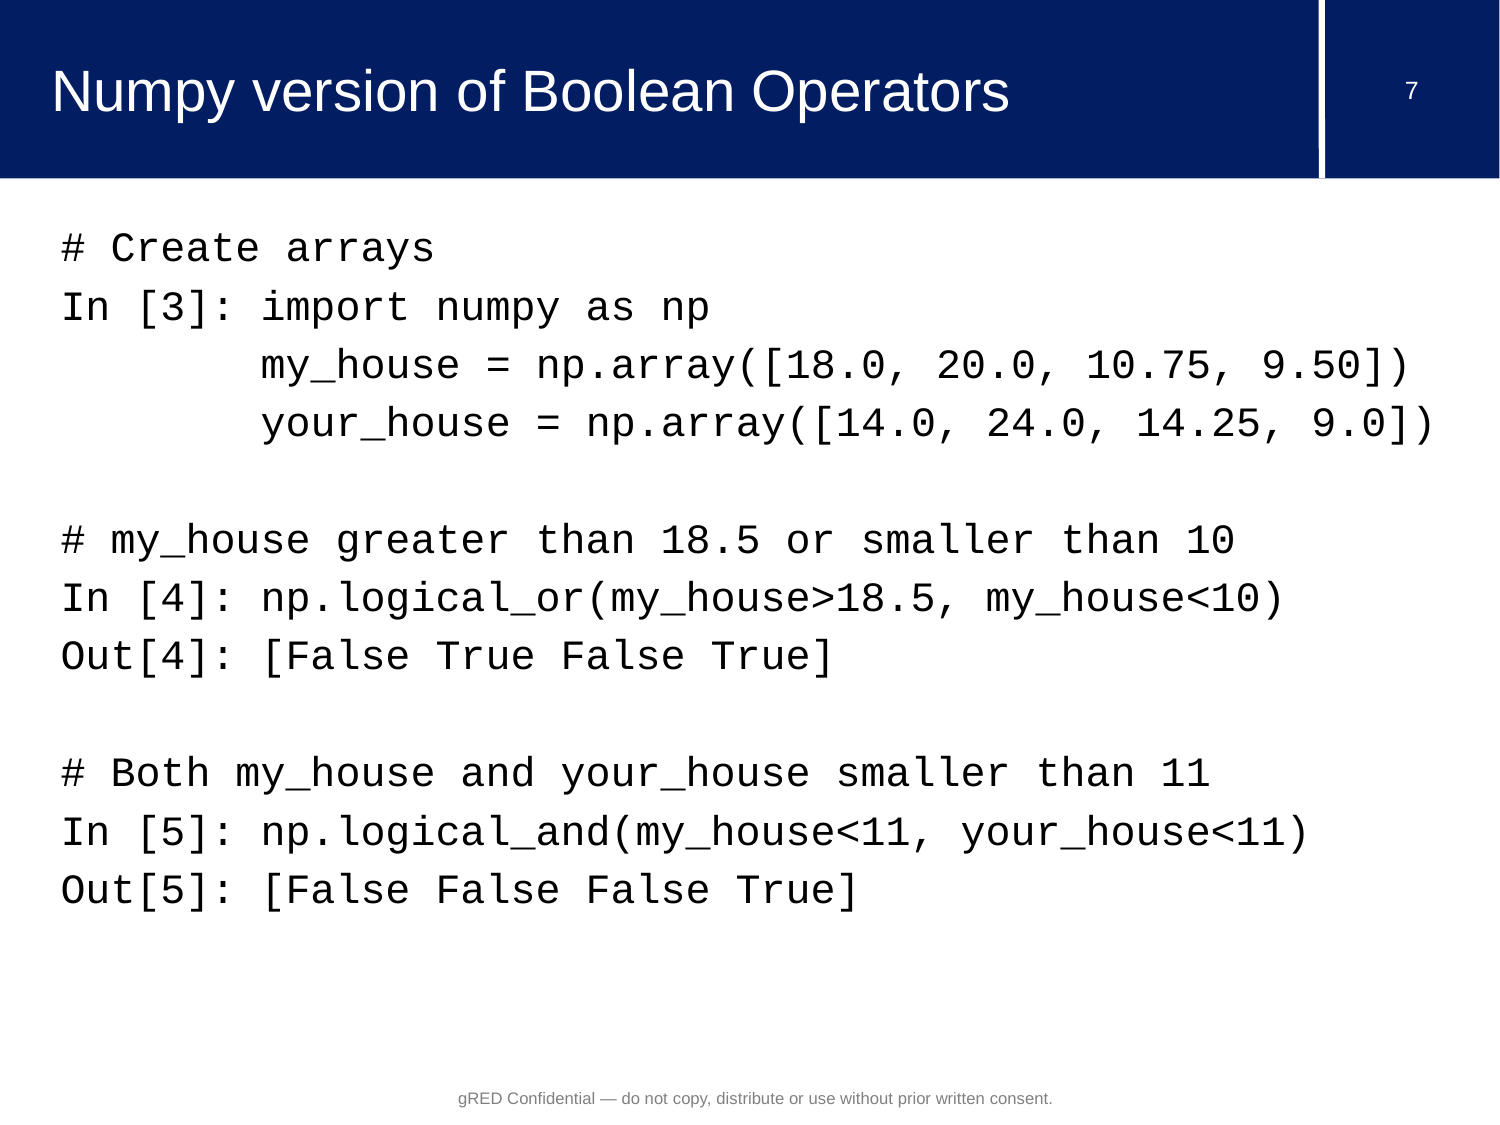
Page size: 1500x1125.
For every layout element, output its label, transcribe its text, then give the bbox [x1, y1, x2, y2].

list # Create arrays In [3]: import numpy as np my_house = np.array([18.0, 20.0, 10.75, 9.50]) your_house = np.array([14.0, 24.0, 14.25, 9.0]) # my_house greater than 18.5 or smaller than 10 In [4]: np.logical_or(my_house>18.5, my_house<10) Out[4]: [False True False True] # Both my_house and your_house smaller than 11 In [5]: np.logical_and(my_house<11, your_house<11) Out[5]: [False False False True] [45, 212, 1463, 1027]
title Numpy version of Boolean Operators [51, 19, 1273, 157]
footer gRED Confidential — do not copy, distribute or use without prior written consent. [51, 1087, 1462, 1113]
